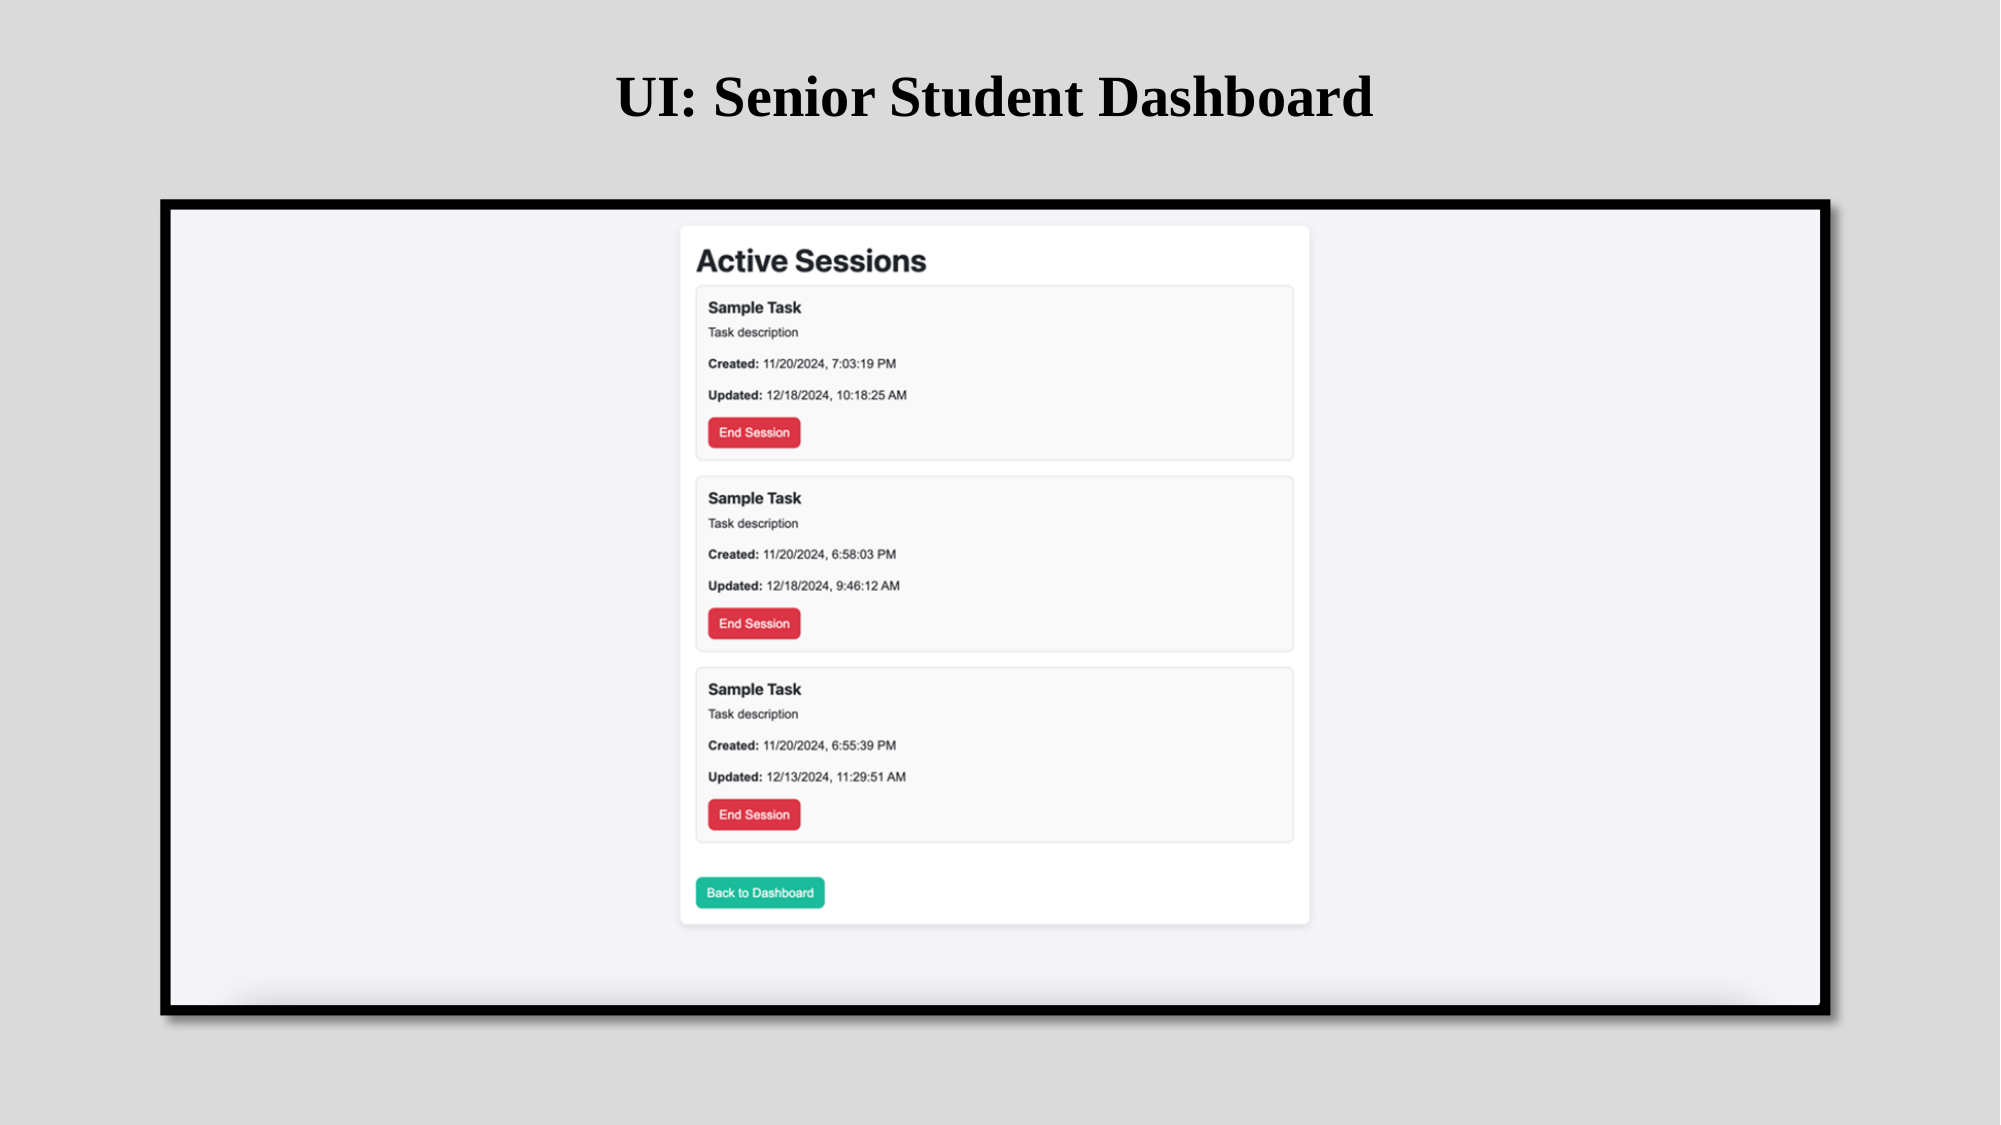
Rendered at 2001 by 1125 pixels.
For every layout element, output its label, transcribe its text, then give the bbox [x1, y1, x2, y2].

text_box UI: Senior Student Dashboard [118, 50, 1887, 136]
picture [150, 189, 1850, 1035]
